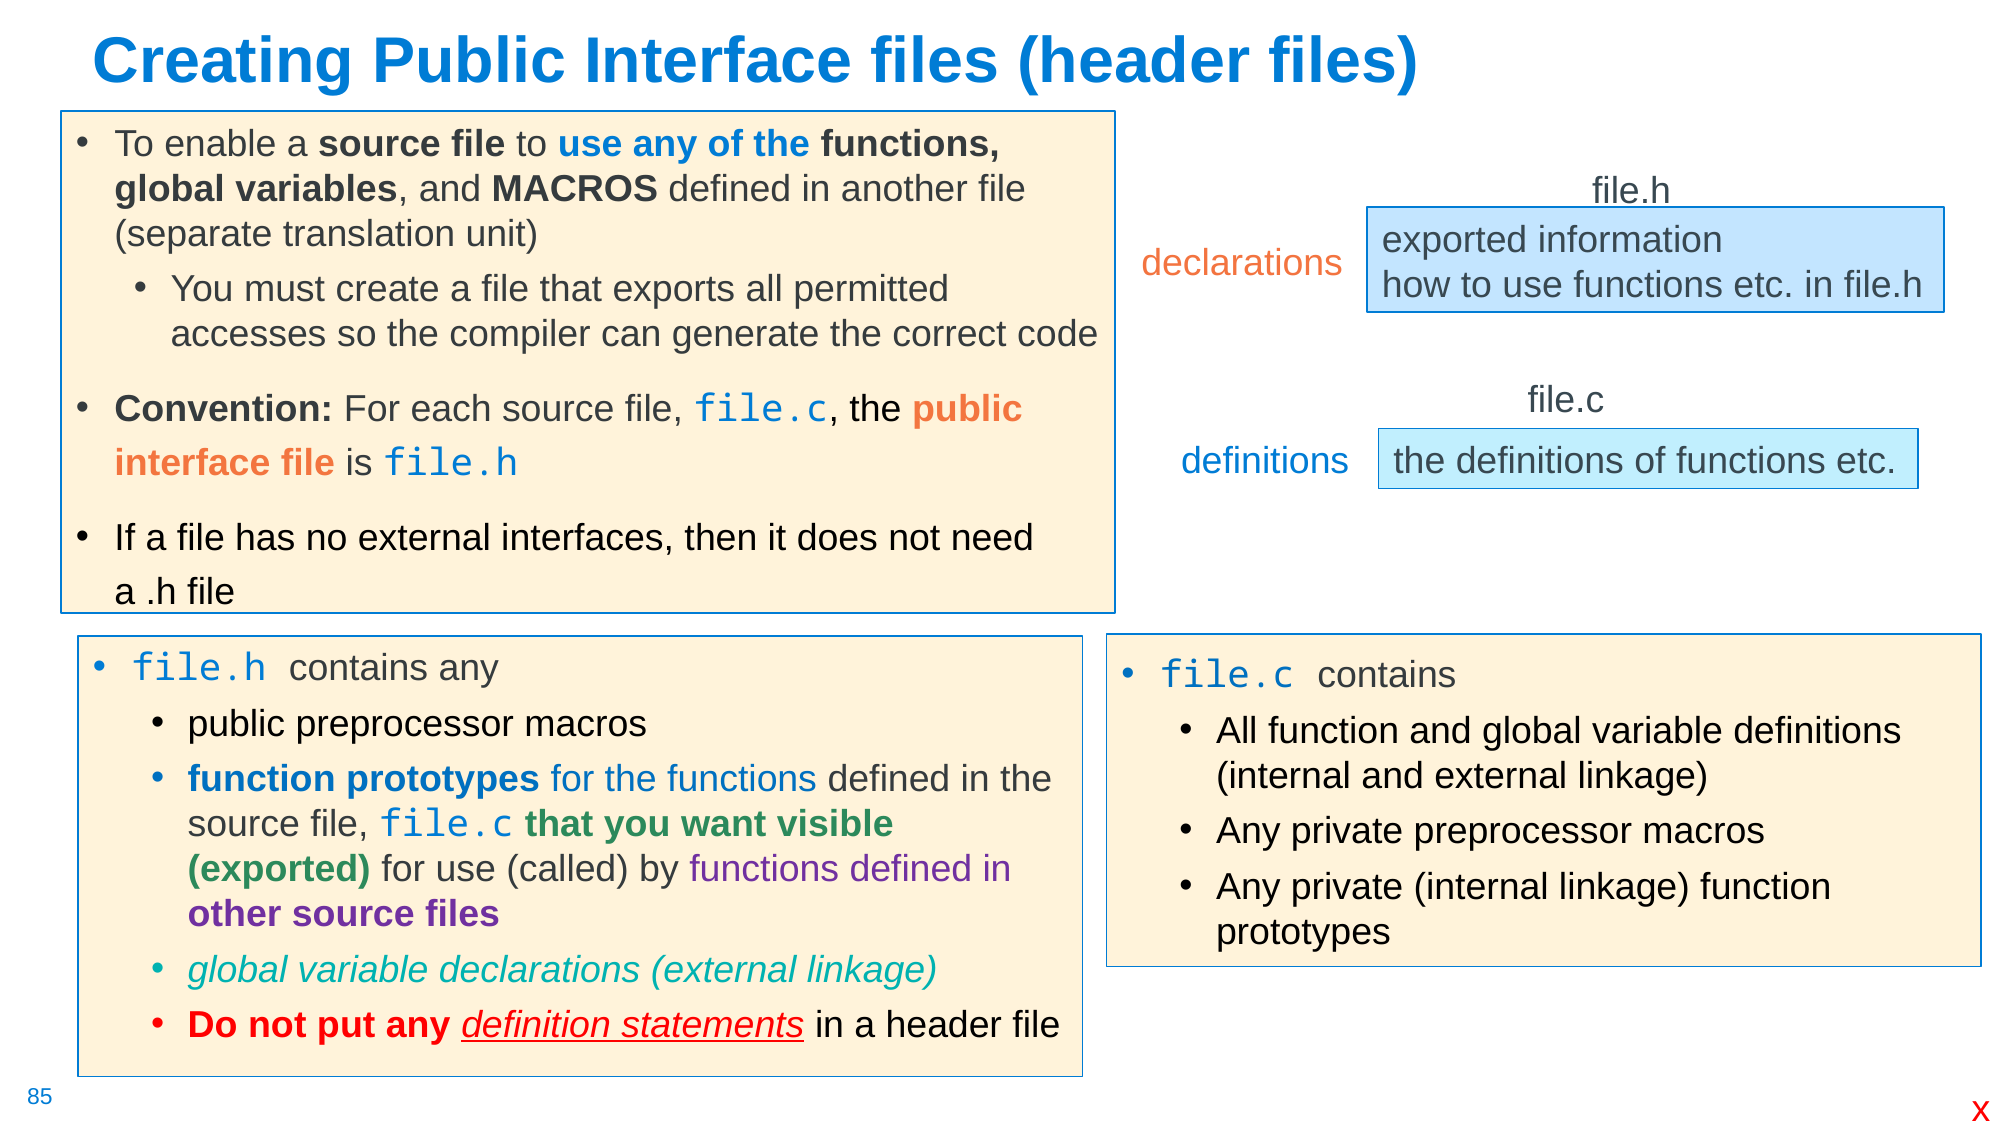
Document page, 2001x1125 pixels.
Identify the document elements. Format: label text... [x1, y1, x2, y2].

text_box x [1956, 1076, 2000, 1125]
list file.h contains any public preprocessor macros function prototypes for the functions defined in the source file, file.c that you want visible (exported) for use (called) by functions defined in other source files global variable declarations (external linkage) Do not put any definition statements in a header file [77, 635, 1083, 1077]
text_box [1378, 367, 1919, 490]
text_box To enable a source file to use any of the functions, global variables, and MACROS defined in another file (separate translation unit) You must create a file that exports all permitted accesses so the compiler can generate the correct code Convention: For each source file, file.c, the public interface file is file.h If a file has no external interfaces, then it does not need a .h file [60, 111, 1115, 614]
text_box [1366, 157, 1945, 314]
title Creating Public Interface files (header files) [77, 42, 1803, 105]
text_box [1126, 230, 1367, 490]
text_box file.c contains All function and global variable definitions (internal and external linkage) Any private preprocessor macros Any private (internal linkage) function prototypes [1106, 633, 1982, 967]
